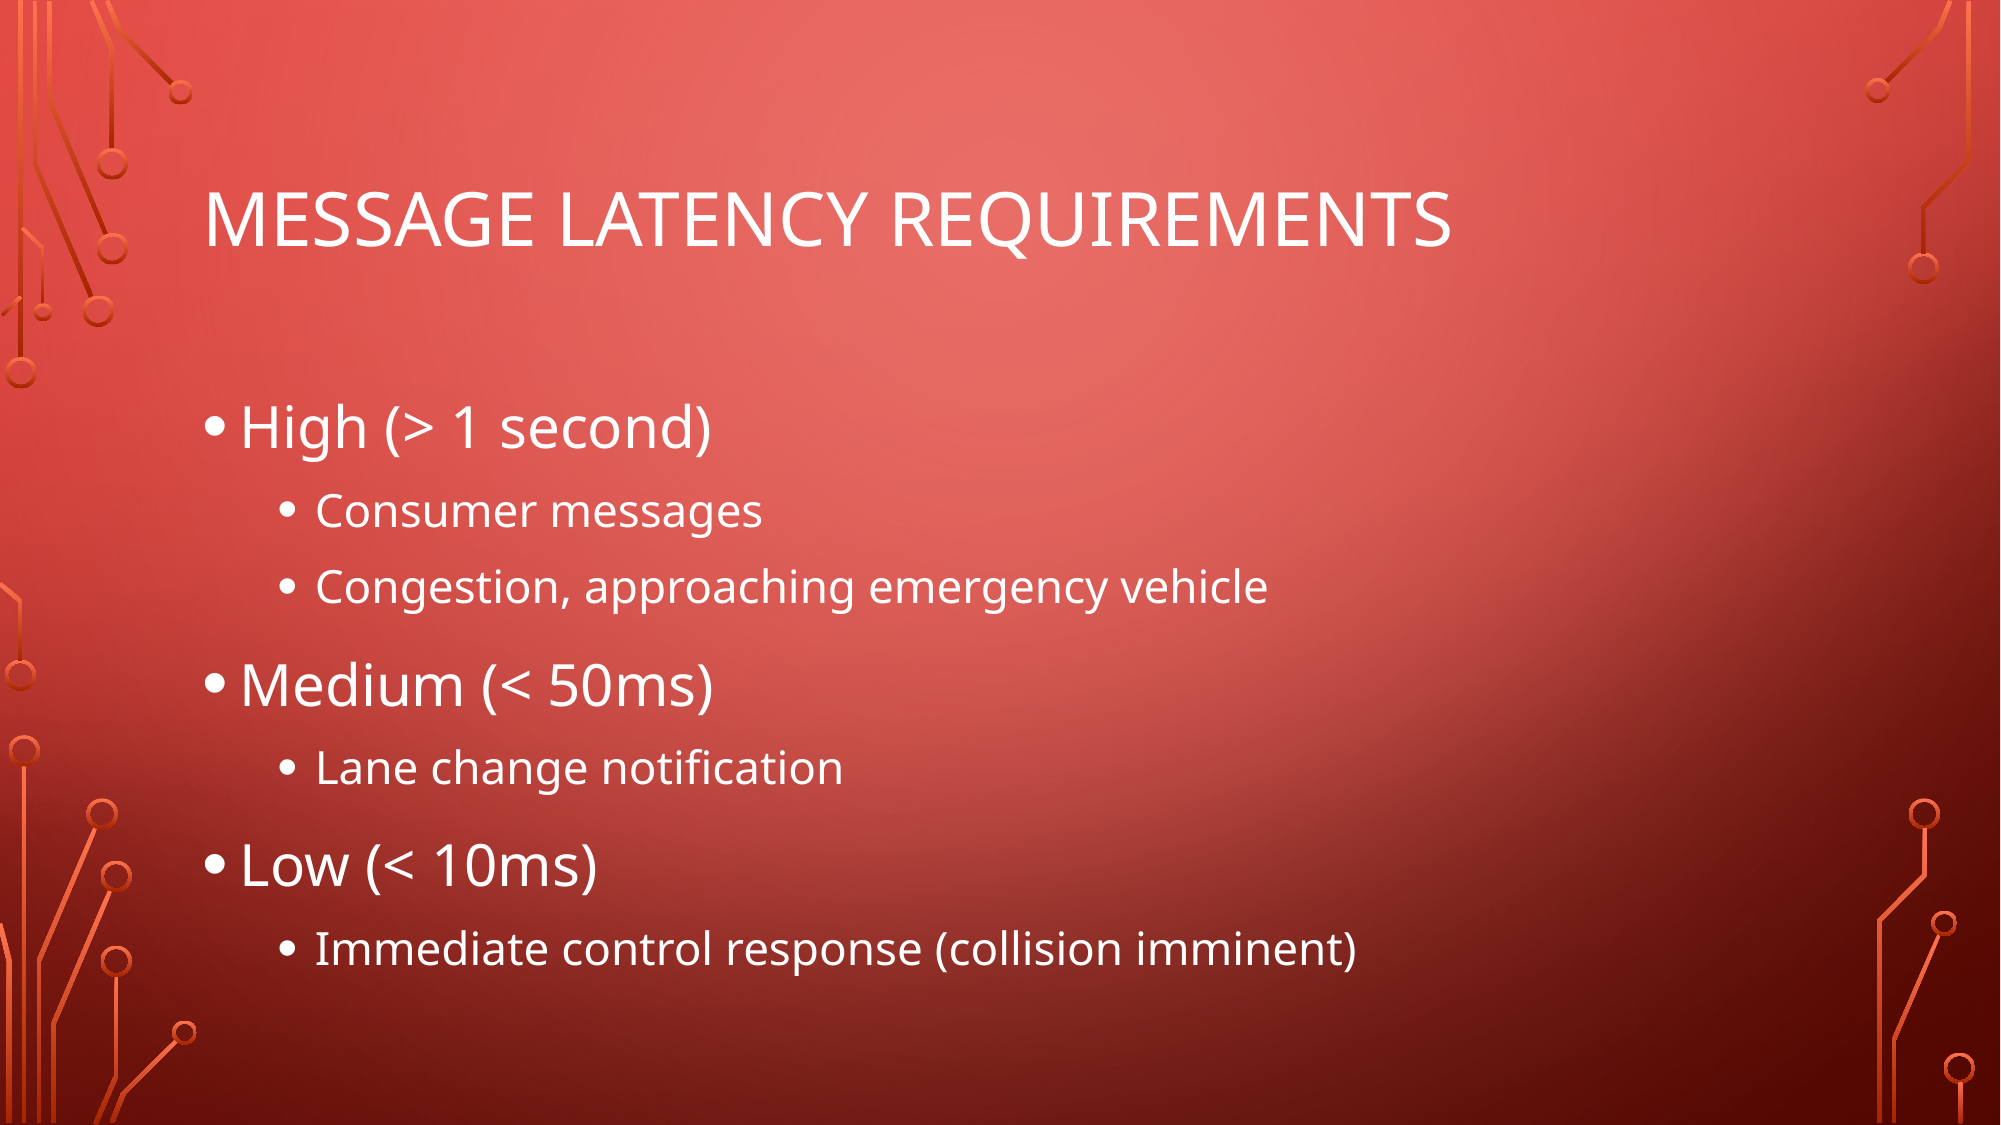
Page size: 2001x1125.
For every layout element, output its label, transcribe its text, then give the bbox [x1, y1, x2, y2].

title Message latency requirements [187, 101, 1813, 344]
list High (> 1 second) Consumer messages Congestion, approaching emergency vehicle Medium (< 50ms) Lane change notification Low (< 10ms) Immediate control response (collision imminent) [187, 369, 1813, 1023]
